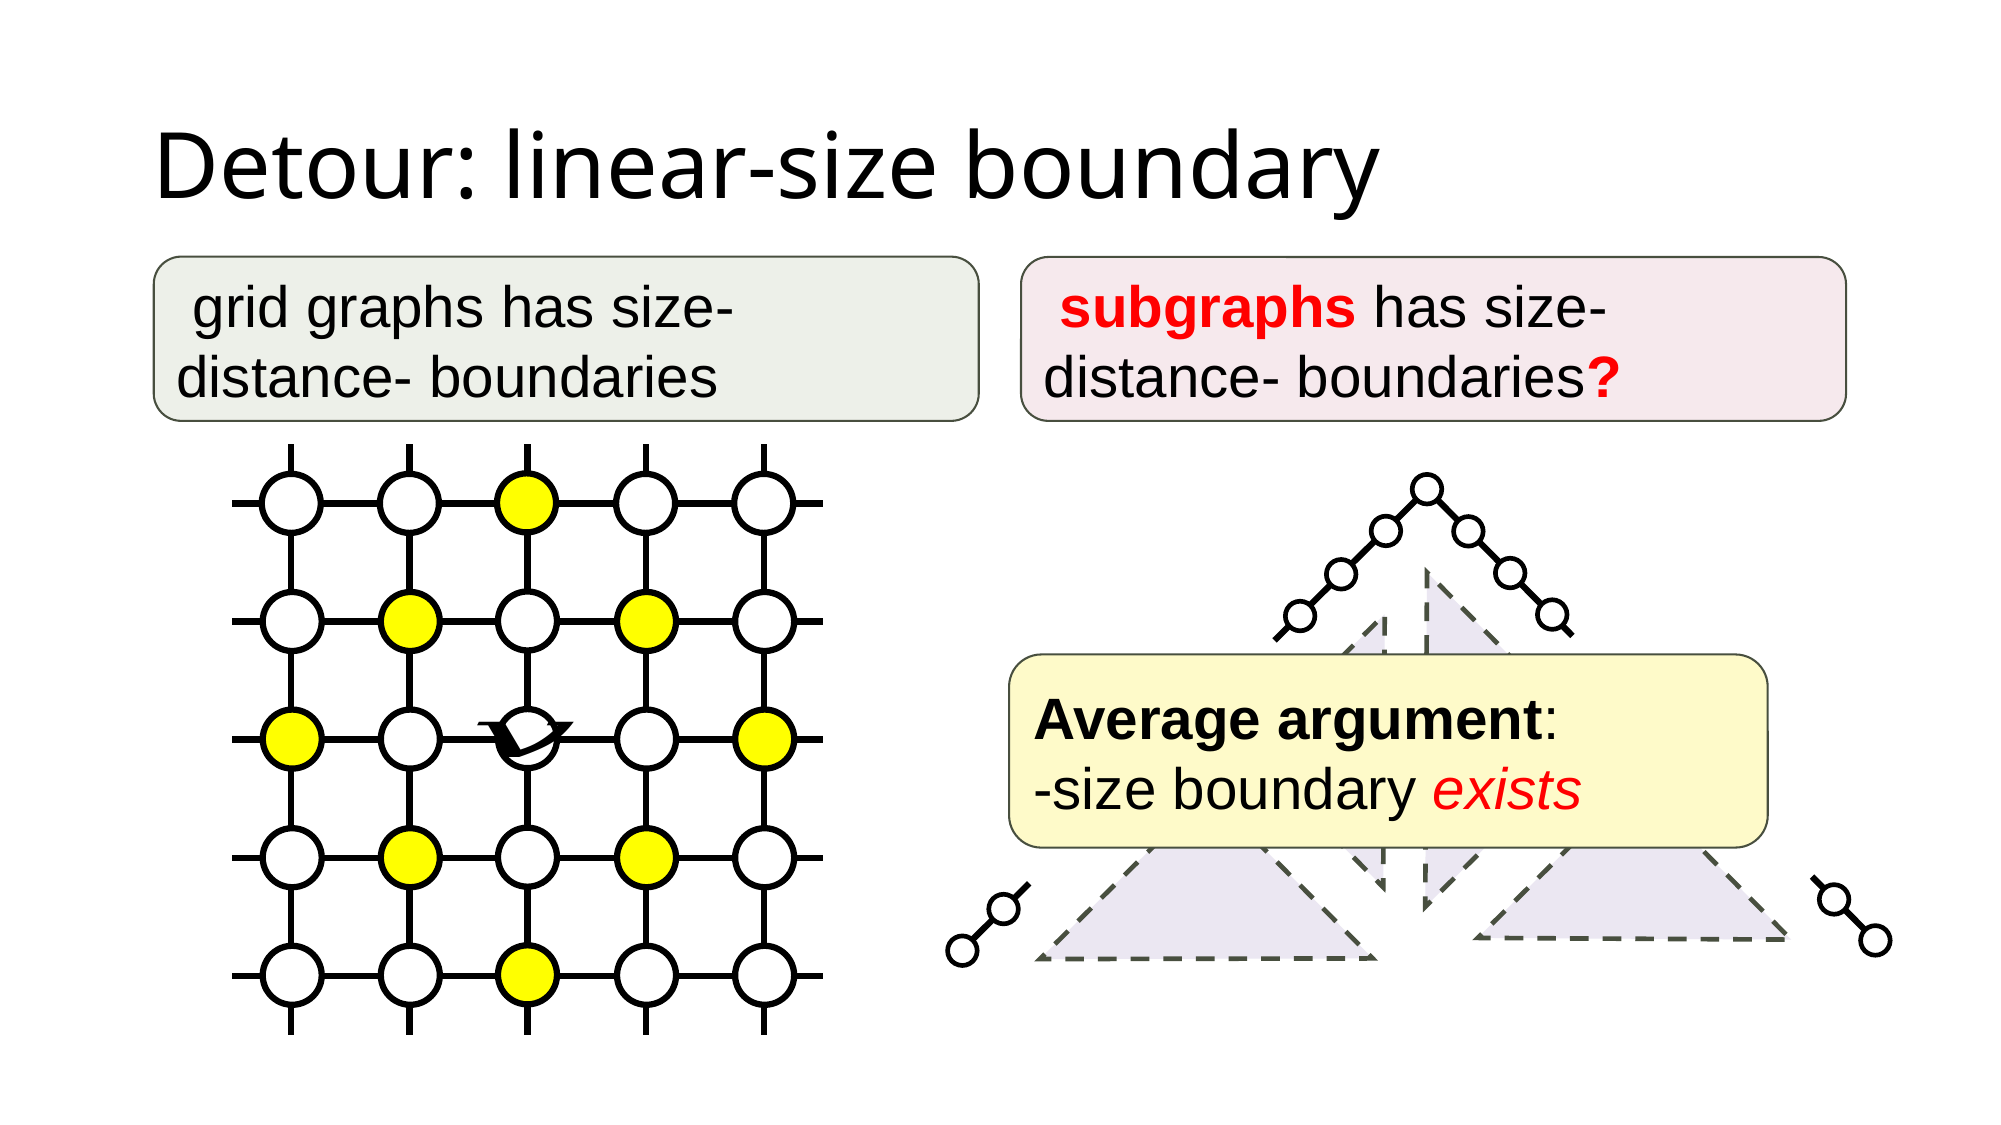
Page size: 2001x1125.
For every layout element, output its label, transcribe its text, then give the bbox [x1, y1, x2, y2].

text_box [232, 444, 823, 1035]
title Detour: linear-size boundary [137, 59, 1863, 278]
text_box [1085, 602, 1752, 1125]
